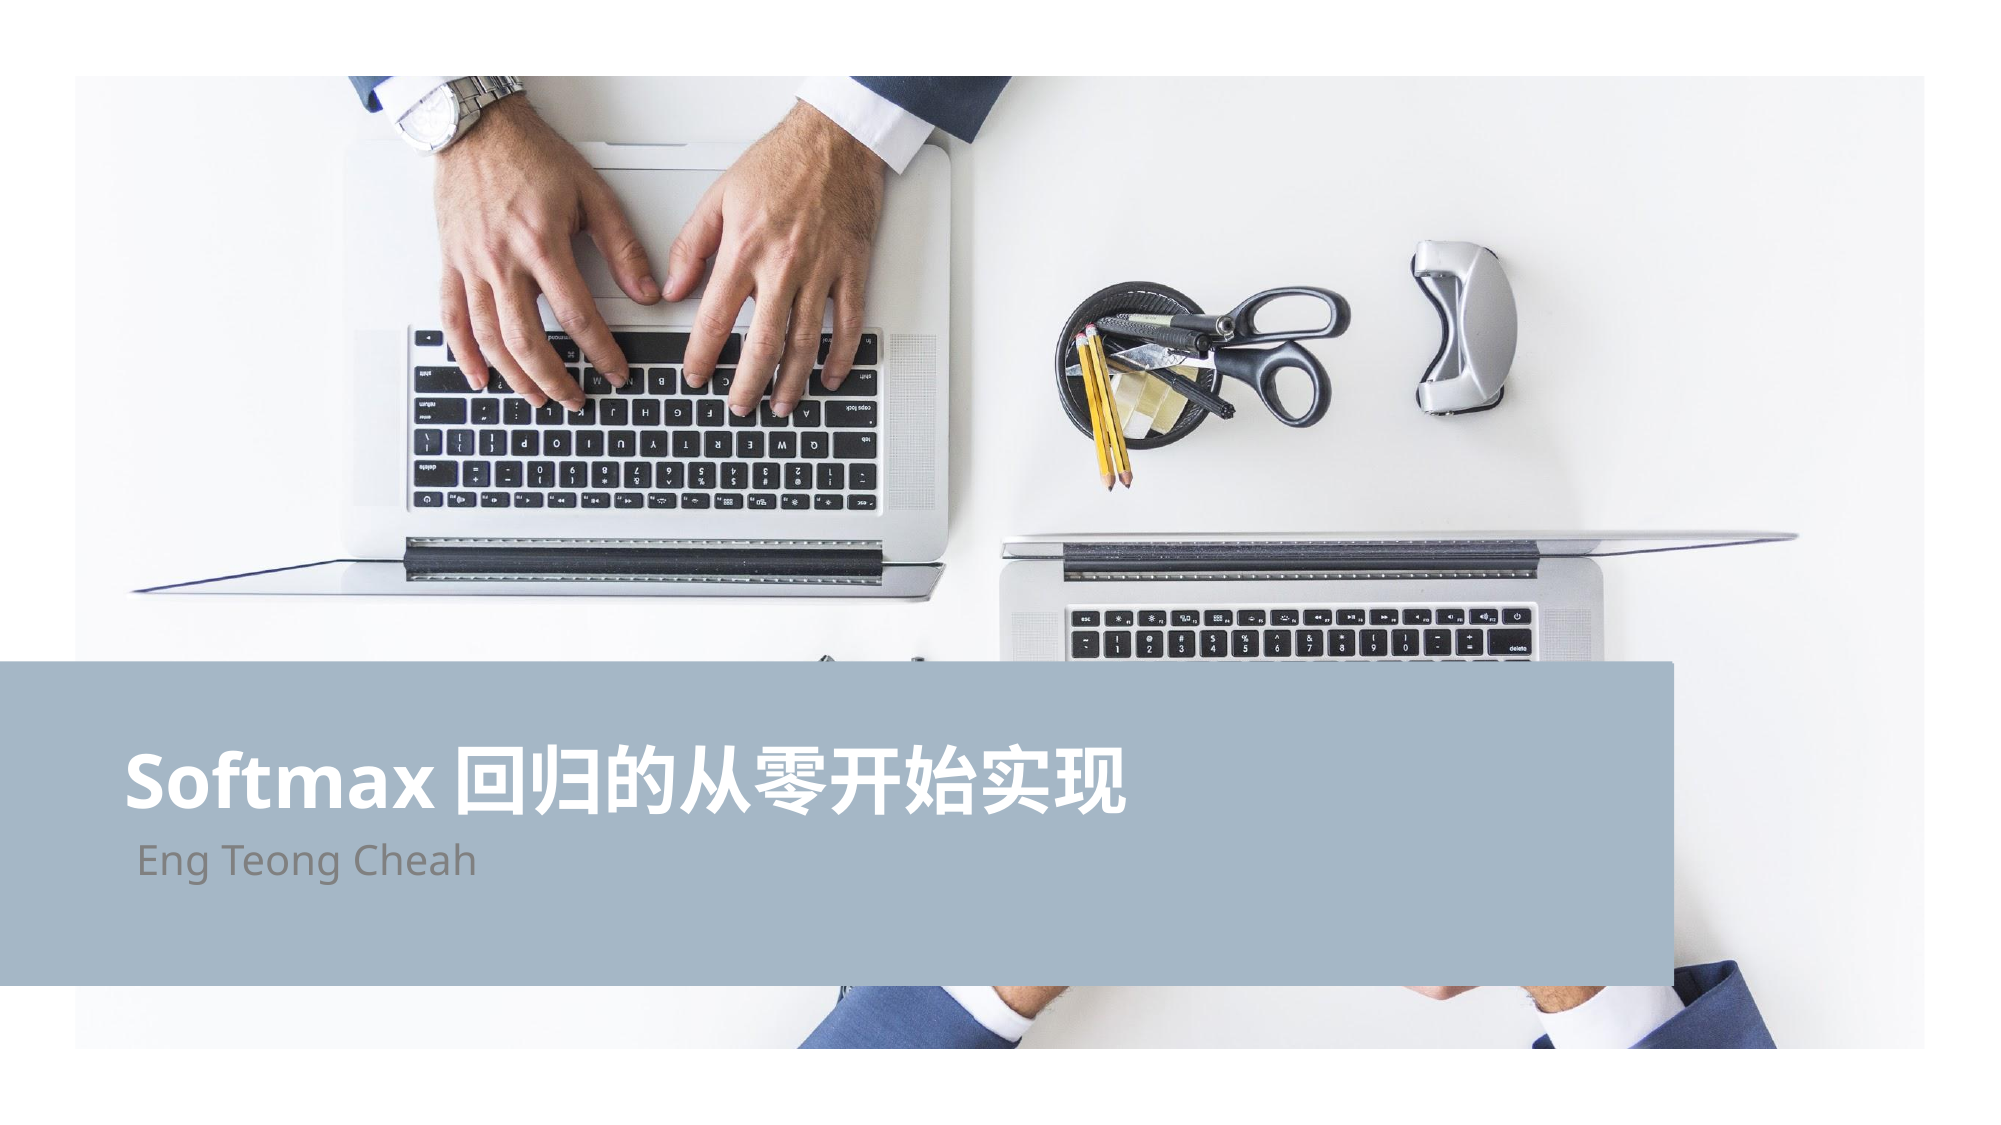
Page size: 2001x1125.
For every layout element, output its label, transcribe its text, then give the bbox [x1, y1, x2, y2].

title Softmax回归的从零开始实现 [104, 425, 1925, 844]
picture [75, 844, 1925, 1049]
subtitle Eng Teong Cheah [121, 824, 1761, 944]
picture [75, 76, 1925, 661]
text_box [0, 663, 1675, 986]
